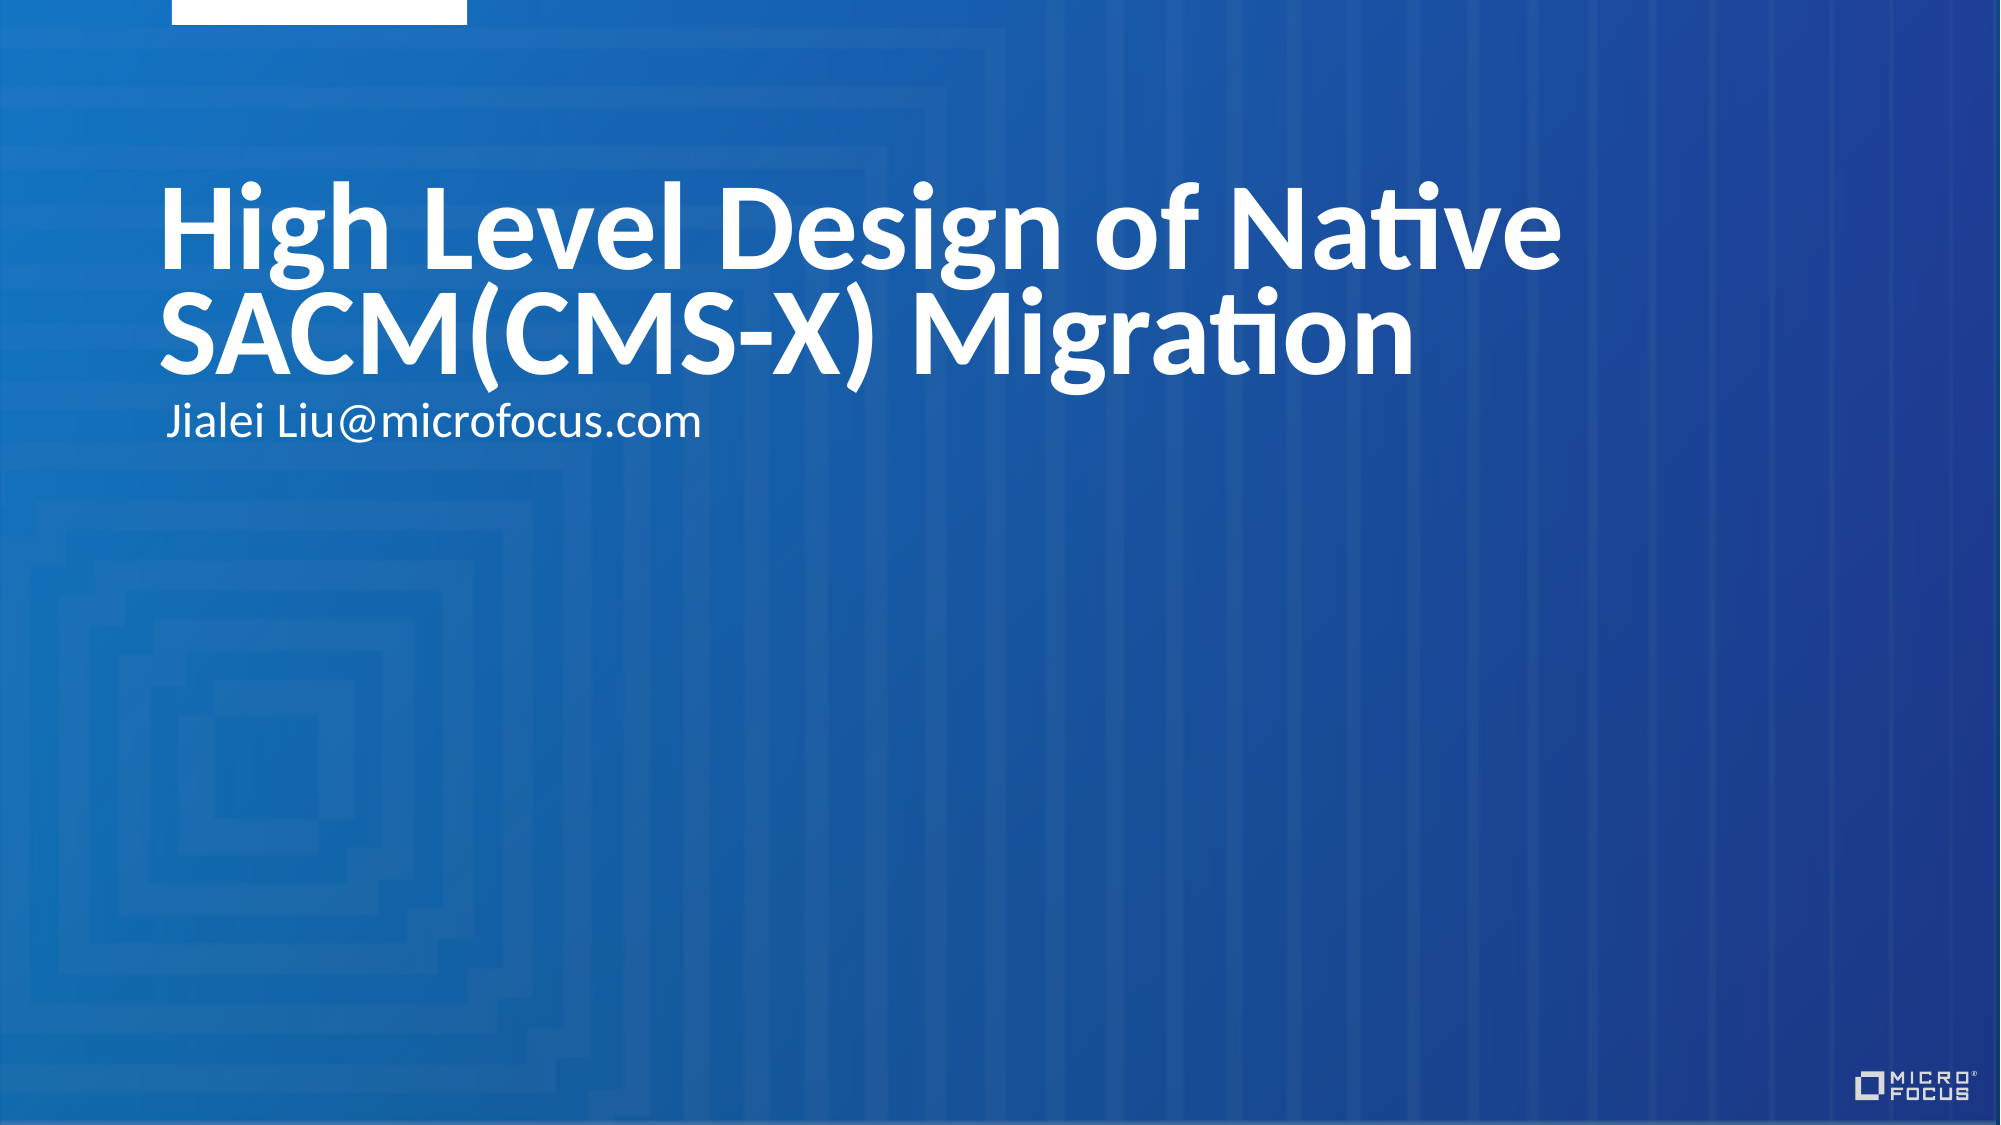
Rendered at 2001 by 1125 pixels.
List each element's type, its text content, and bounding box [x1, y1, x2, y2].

title High Level Design of Native SACM(CMS-X) Migration [150, 65, 1804, 404]
list Jialei Liu@microfocus.com [158, 391, 860, 627]
